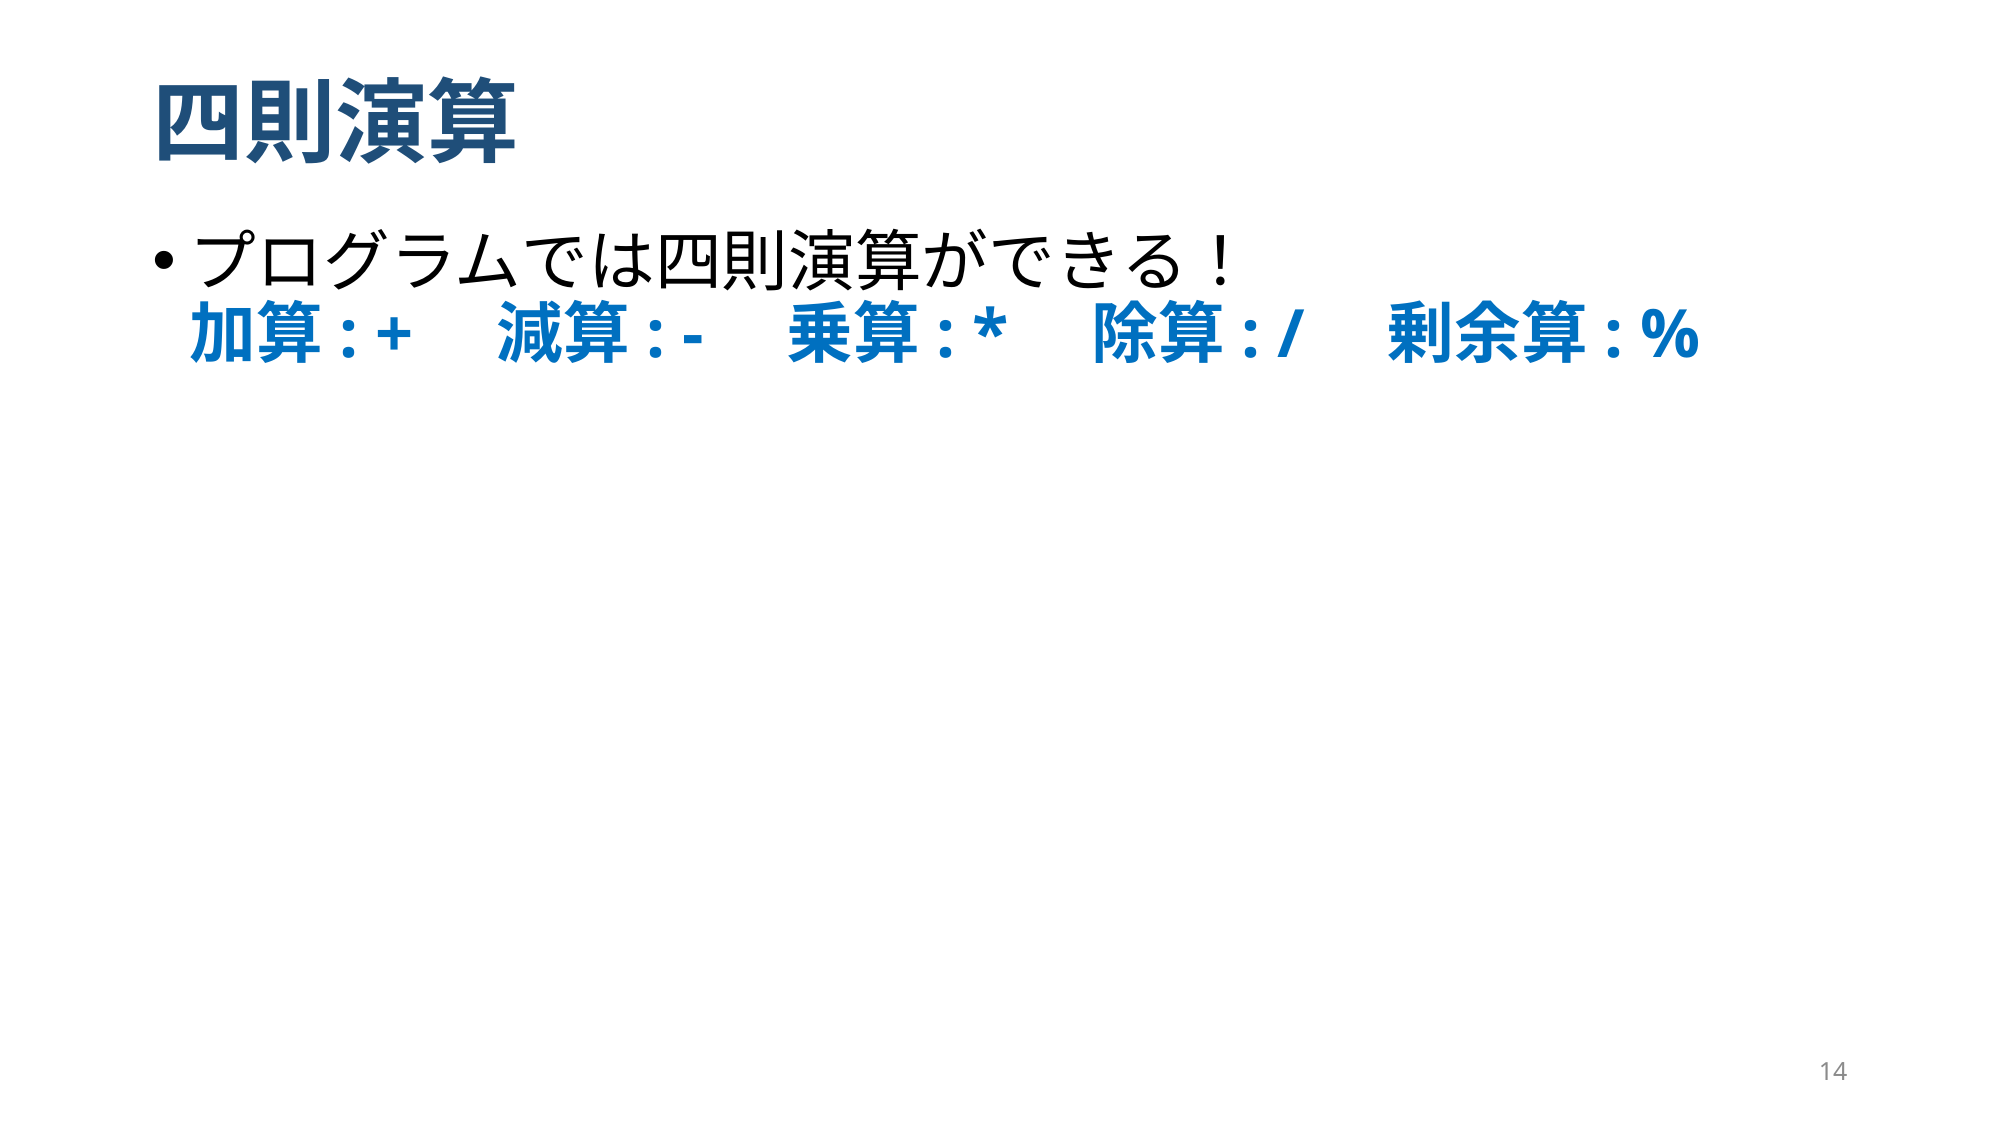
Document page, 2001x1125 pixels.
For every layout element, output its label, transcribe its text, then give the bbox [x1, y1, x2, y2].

list プログラムでは四則演算ができる！ 加算: + 減算: - 乗算: * 除算: / 剰余算: % [137, 220, 1863, 1014]
title 四則演算 [137, 59, 1863, 191]
slide_number 14 [1412, 1042, 1863, 1103]
